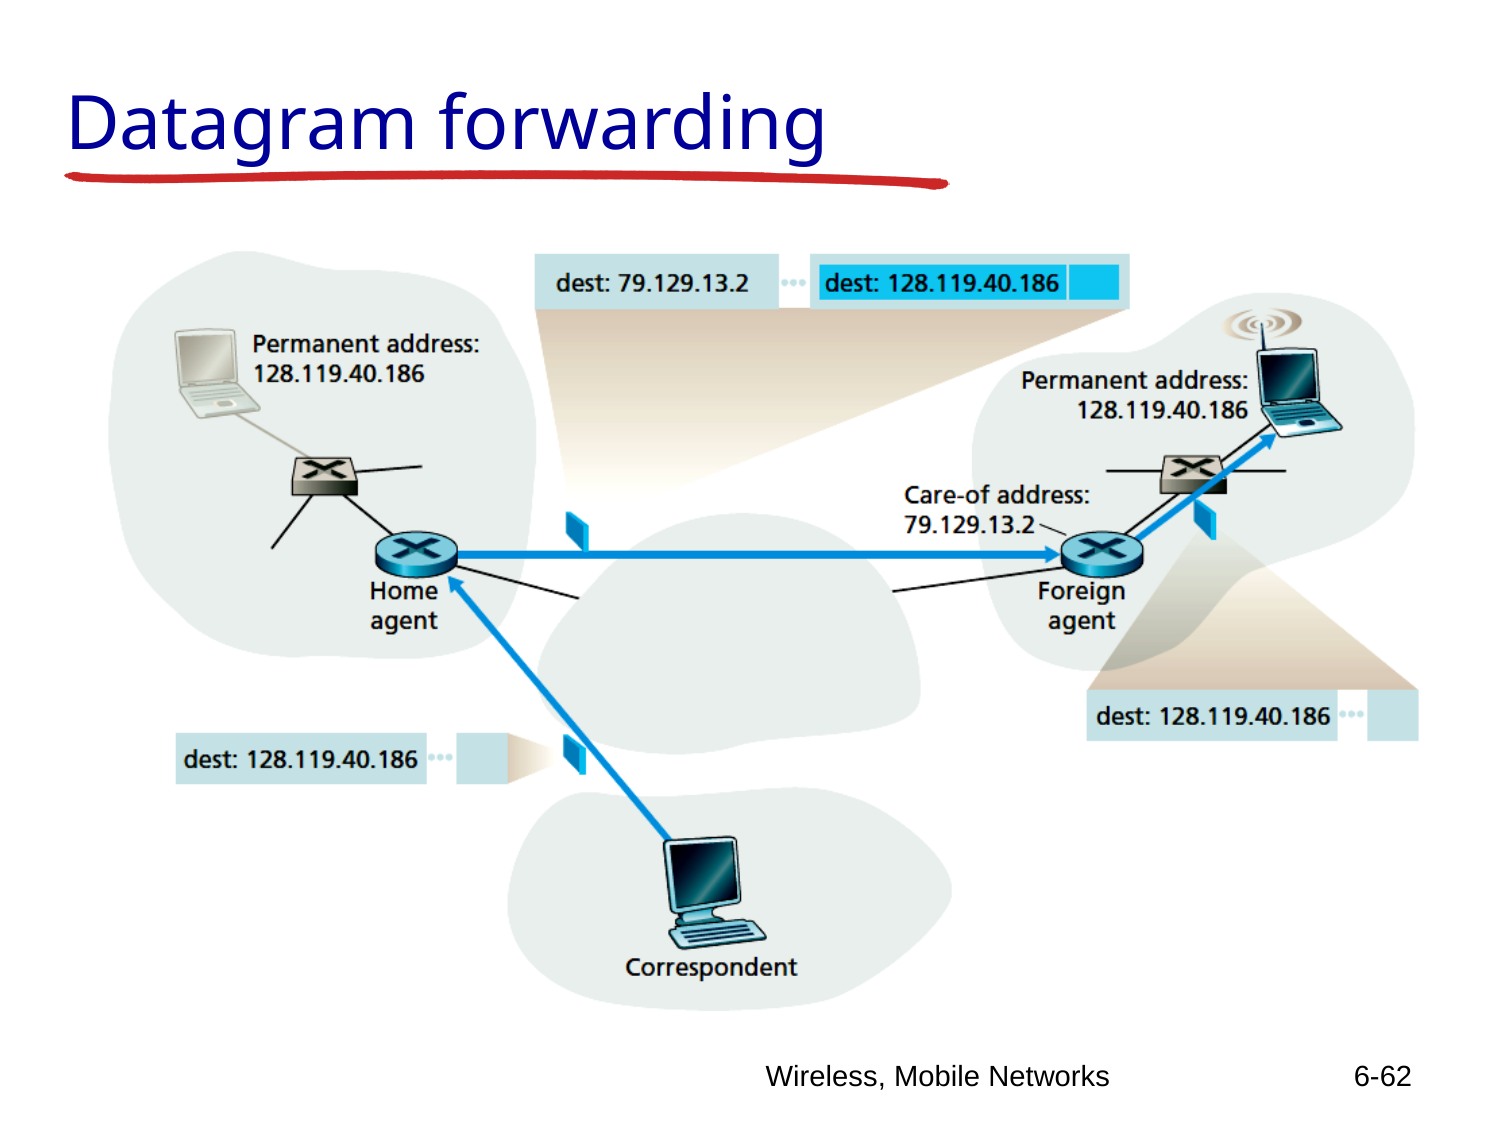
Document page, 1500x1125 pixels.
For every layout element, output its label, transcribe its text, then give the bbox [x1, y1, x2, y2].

picture [59, 165, 961, 195]
footer Wireless, Mobile Networks [750, 1050, 1339, 1103]
slide_number 6-62 [1339, 1050, 1450, 1125]
text_box Datagram forwarding [50, 25, 1326, 214]
picture [94, 222, 1439, 1035]
